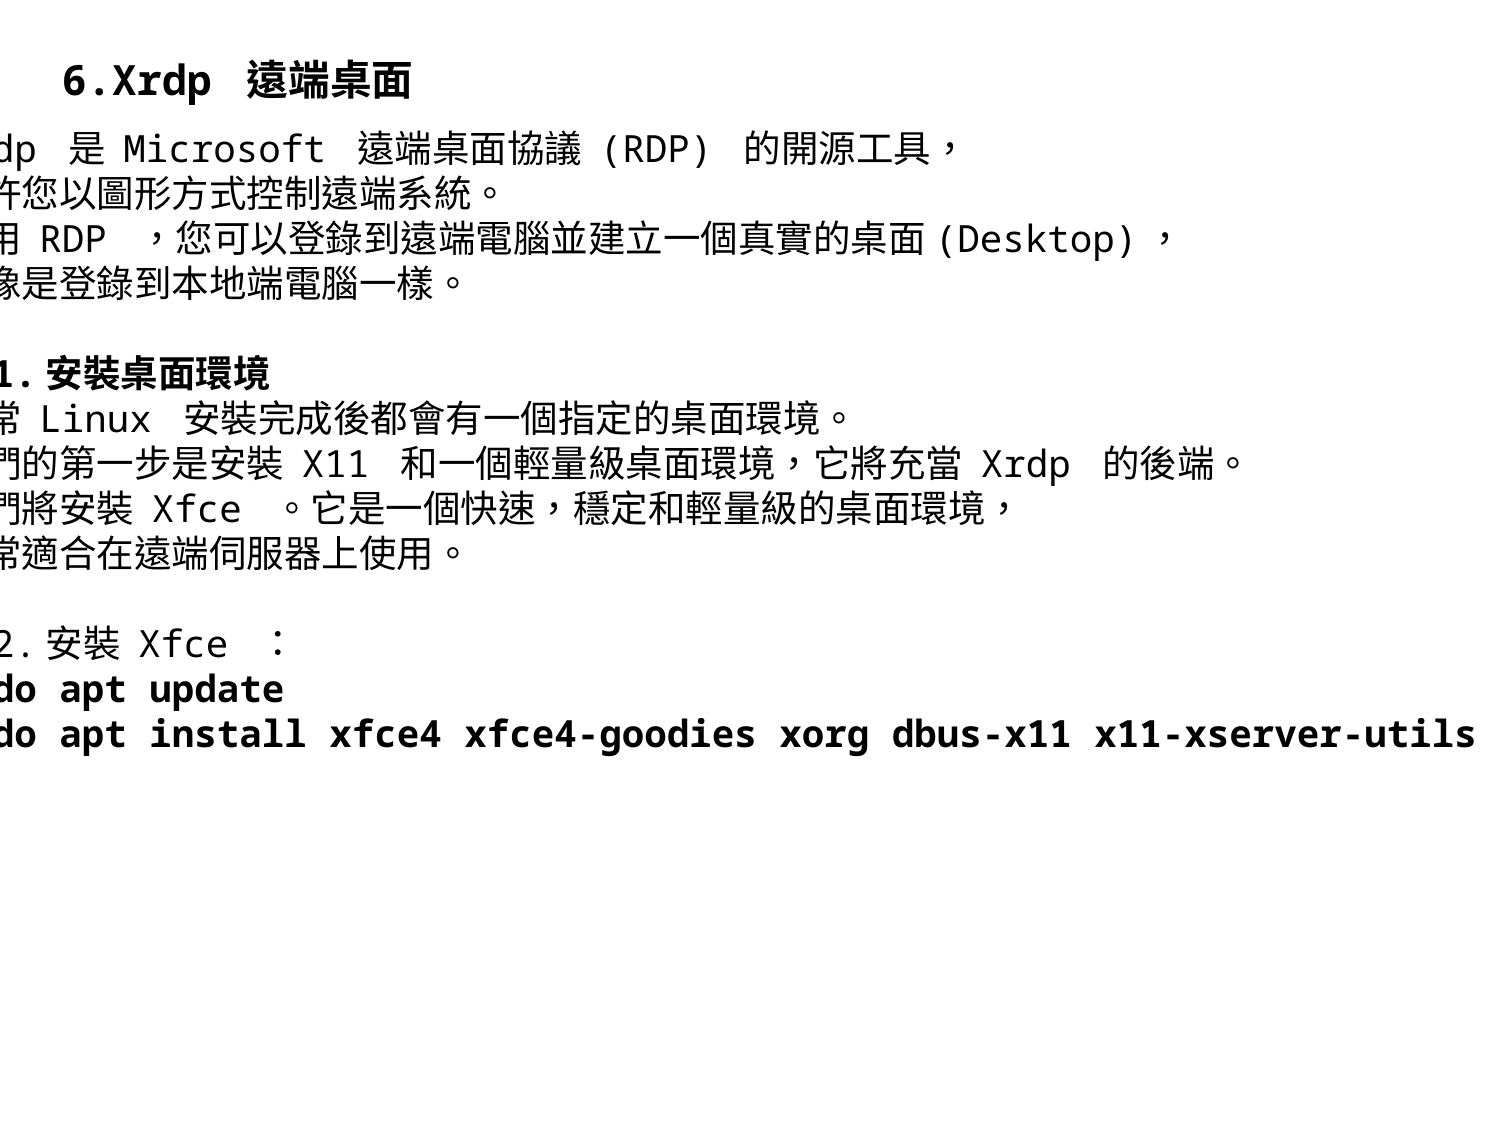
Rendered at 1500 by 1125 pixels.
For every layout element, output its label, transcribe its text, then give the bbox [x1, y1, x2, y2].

text_box 6.Xrdp 遠端桌面 [47, 46, 429, 111]
text_box Xrdp 是 Microsoft 遠端桌面協議 (RDP) 的開源工具， 允許您以圖形方式控制遠端系統。 使用 RDP ，您可以登錄到遠端電腦並建立一個真實的桌面(Desktop)， 就像是登錄到本地端電腦一樣。 6.1.安裝桌面環境 通常 Linux 安裝完成後都會有一個指定的桌面環境。 我們的第一步是安裝 X11 和一個輕量級桌面環境，它將充當 Xrdp 的後端。 我們將安裝 Xfce 。它是一個快速，穩定和輕量級的桌面環境， 非常適合在遠端伺服器上使用。 6.2.安裝 Xfce ： sudo apt update sudo apt install xfce4 xfce4-goodies xorg dbus-x11 x11-xserver-utils [0, 117, 1492, 763]
